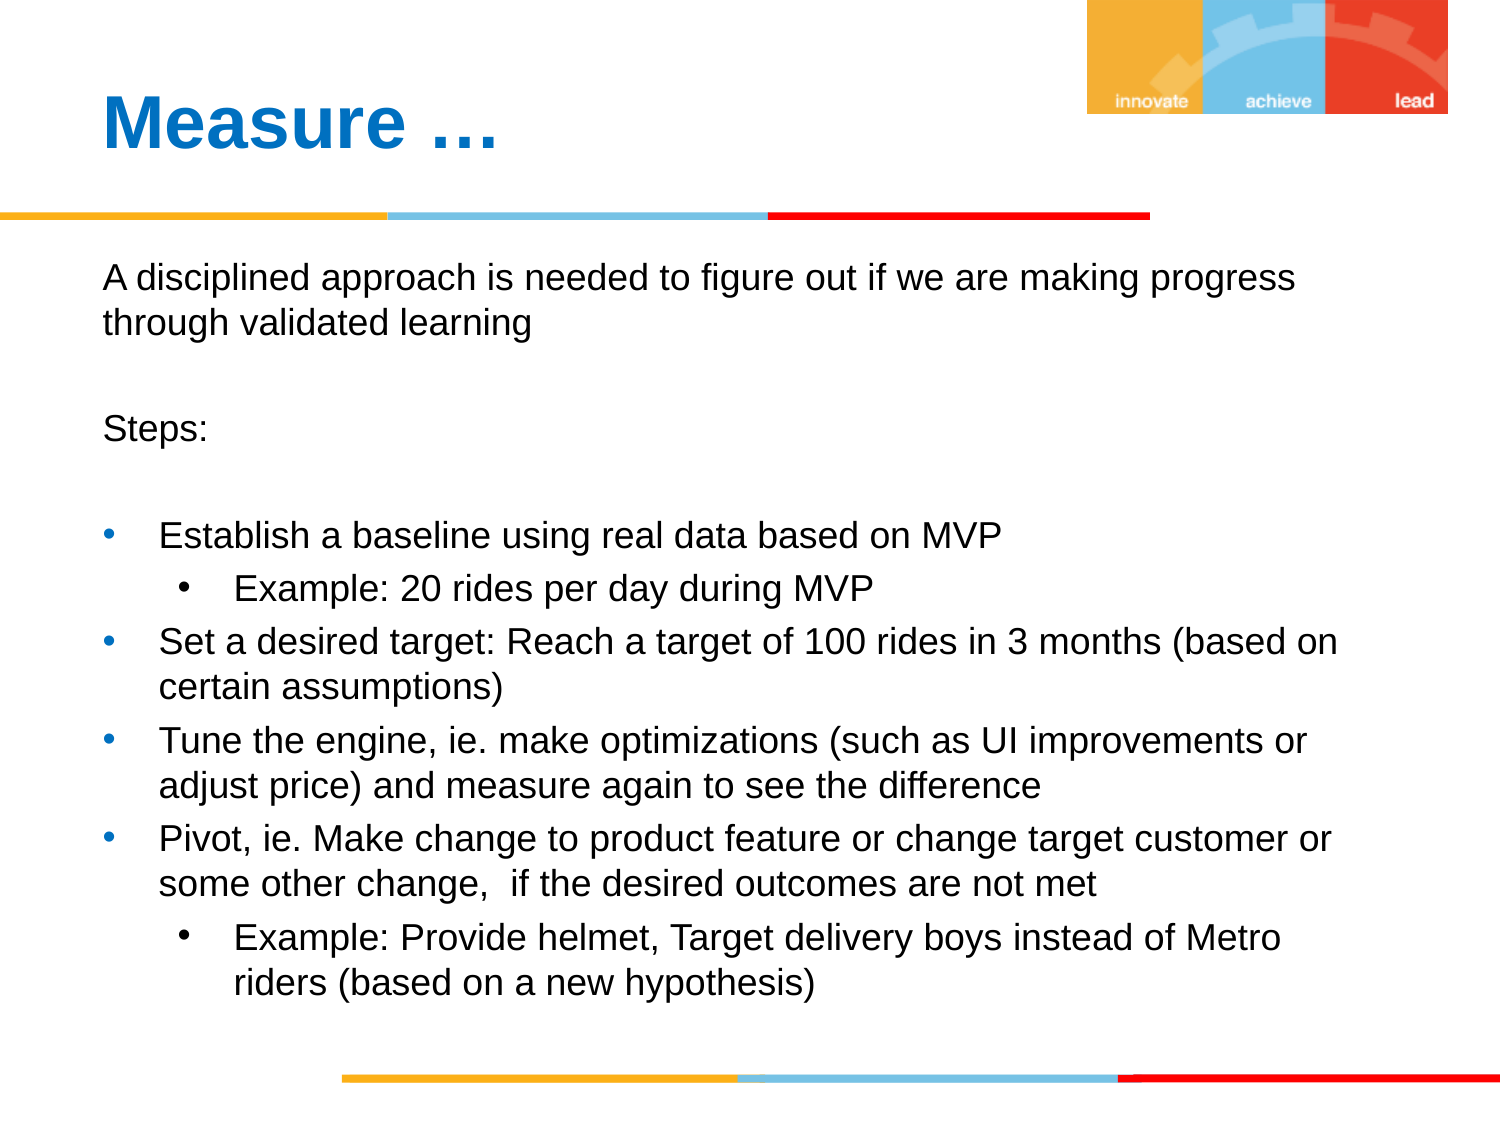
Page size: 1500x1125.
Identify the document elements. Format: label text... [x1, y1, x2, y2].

picture [1087, 0, 1448, 114]
list Measure … [50, 24, 1088, 213]
list A disciplined approach is needed to figure out if we are making progress through validated learning Steps: Establish a baseline using real data based on MVP Example: 20 rides per day during MVP Set a desired target: Reach a target of 100 rides in 3 months (based on certain assumptions) Tune the engine, ie. make optimizations (such as UI improvements or adjust price) and measure again to see the difference Pivot, ie. Make change to product feature or change target customer or some other change, if the desired outcomes are not met Example: Provide helmet, Target delivery boys instead of Metro riders (based on a new hypothesis) [50, 245, 1400, 1039]
